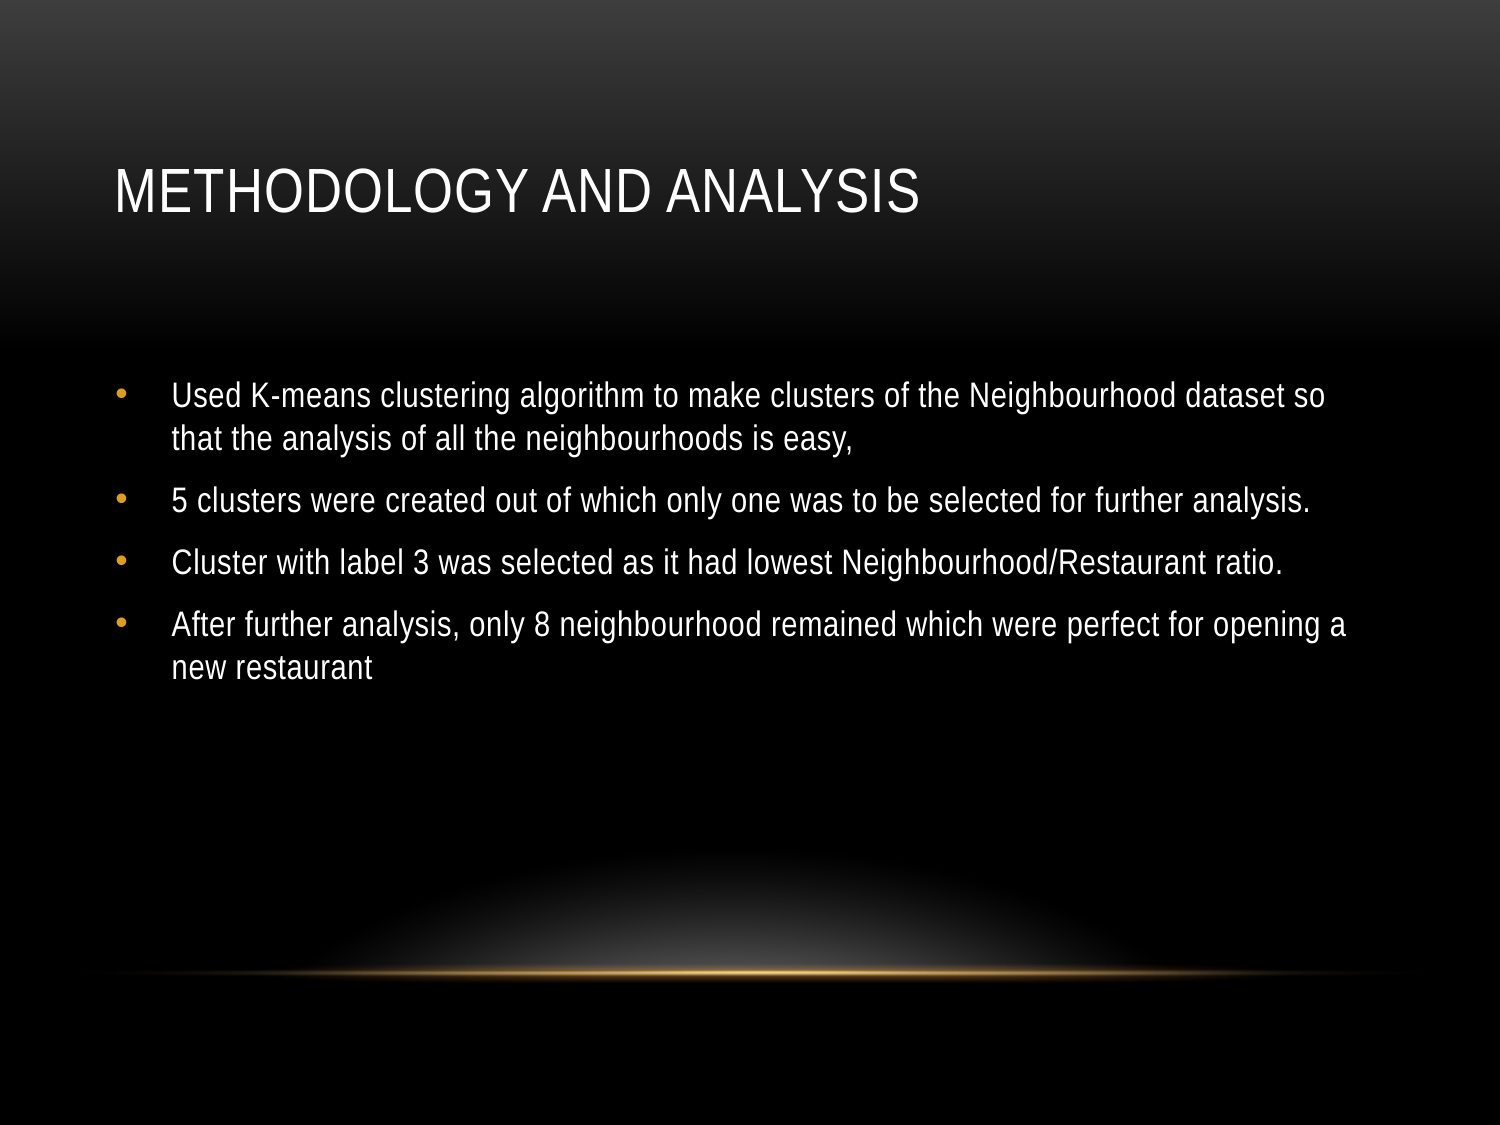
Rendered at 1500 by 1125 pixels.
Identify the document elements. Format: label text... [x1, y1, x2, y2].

picture [0, 0, 1500, 1125]
list Used K-means clustering algorithm to make clusters of the Neighbourhood dataset so that the analysis of all the neighbourhoods is easy, 5 clusters were created out of which only one was to be selected for further analysis. Cluster with label 3 was selected as it had lowest Neighbourhood/Restaurant ratio. After further analysis, only 8 neighbourhood remained which were perfect for opening a new restaurant [100, 302, 1401, 828]
title Methodology and analysis [99, 45, 1400, 233]
